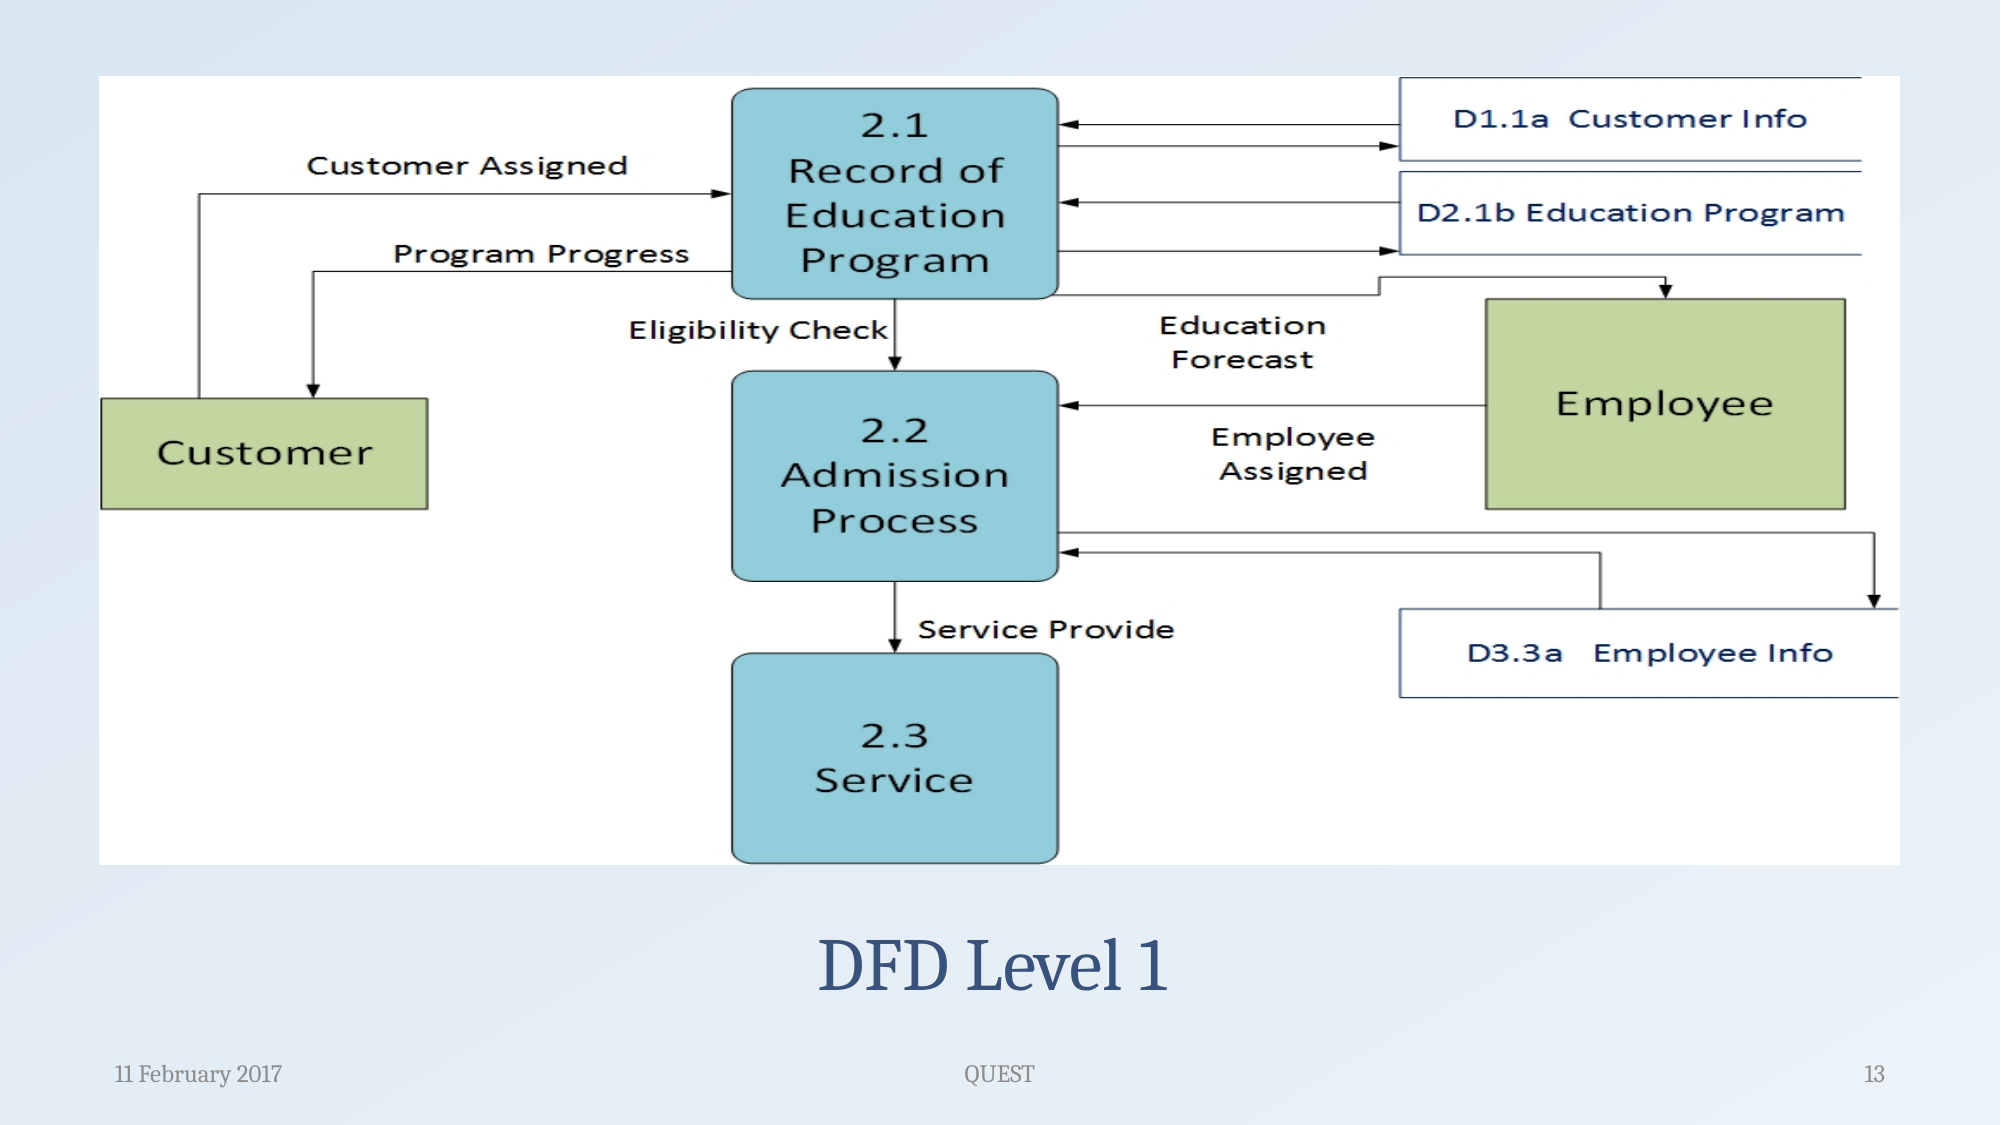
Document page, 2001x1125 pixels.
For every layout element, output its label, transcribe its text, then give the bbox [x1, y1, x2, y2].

slide_number 13 [1433, 1042, 1900, 1103]
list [99, 76, 1900, 865]
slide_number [99, 1042, 567, 1103]
title DFD Level 1 [99, 837, 1901, 1013]
footer QUEST [683, 1042, 1317, 1103]
